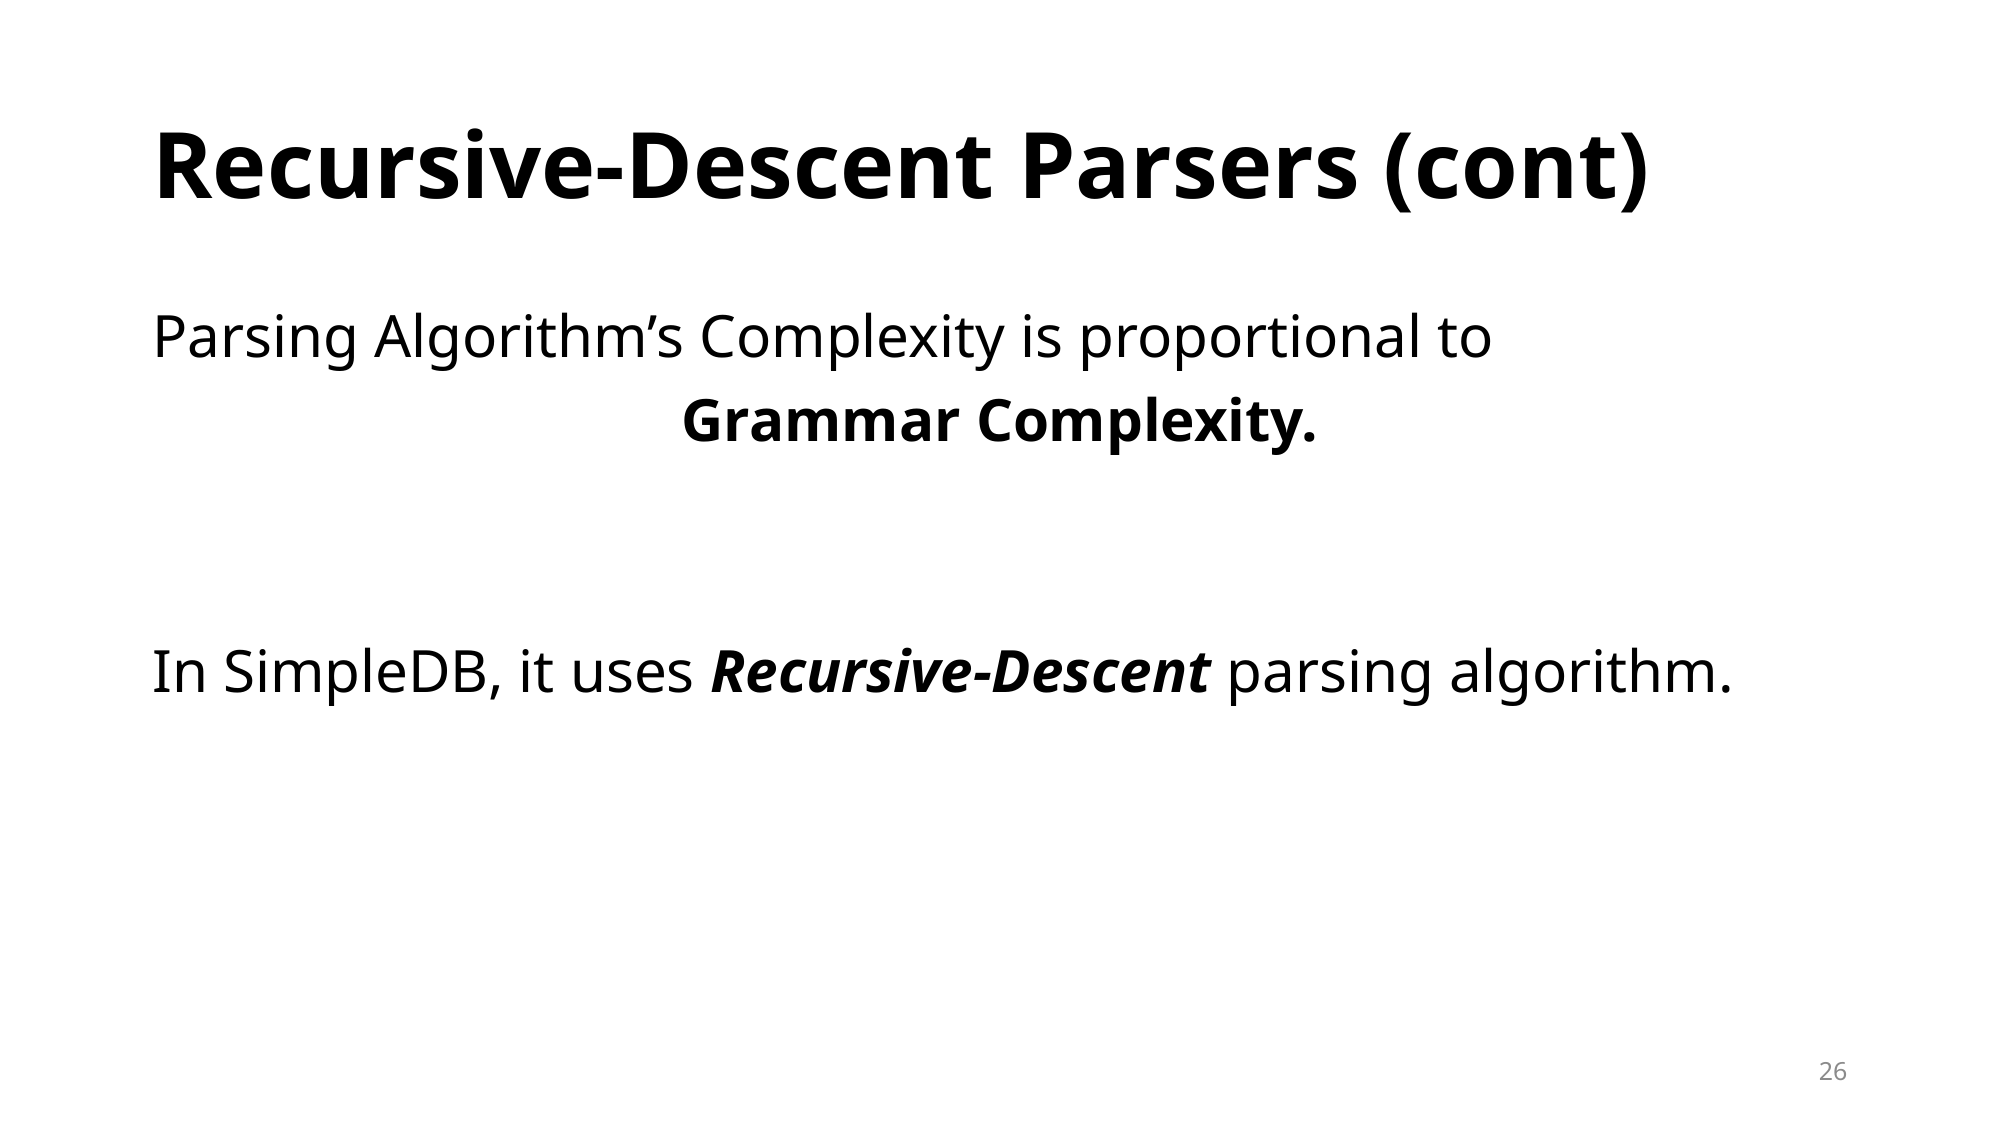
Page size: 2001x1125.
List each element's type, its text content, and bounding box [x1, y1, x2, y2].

list Parsing Algorithm’s Complexity is proportional to Grammar Complexity. In SimpleDB, it uses Recursive-Descent parsing algorithm. [137, 299, 1863, 1014]
title Recursive-Descent Parsers (cont) [137, 59, 1863, 278]
slide_number 26 [1412, 1042, 1863, 1103]
